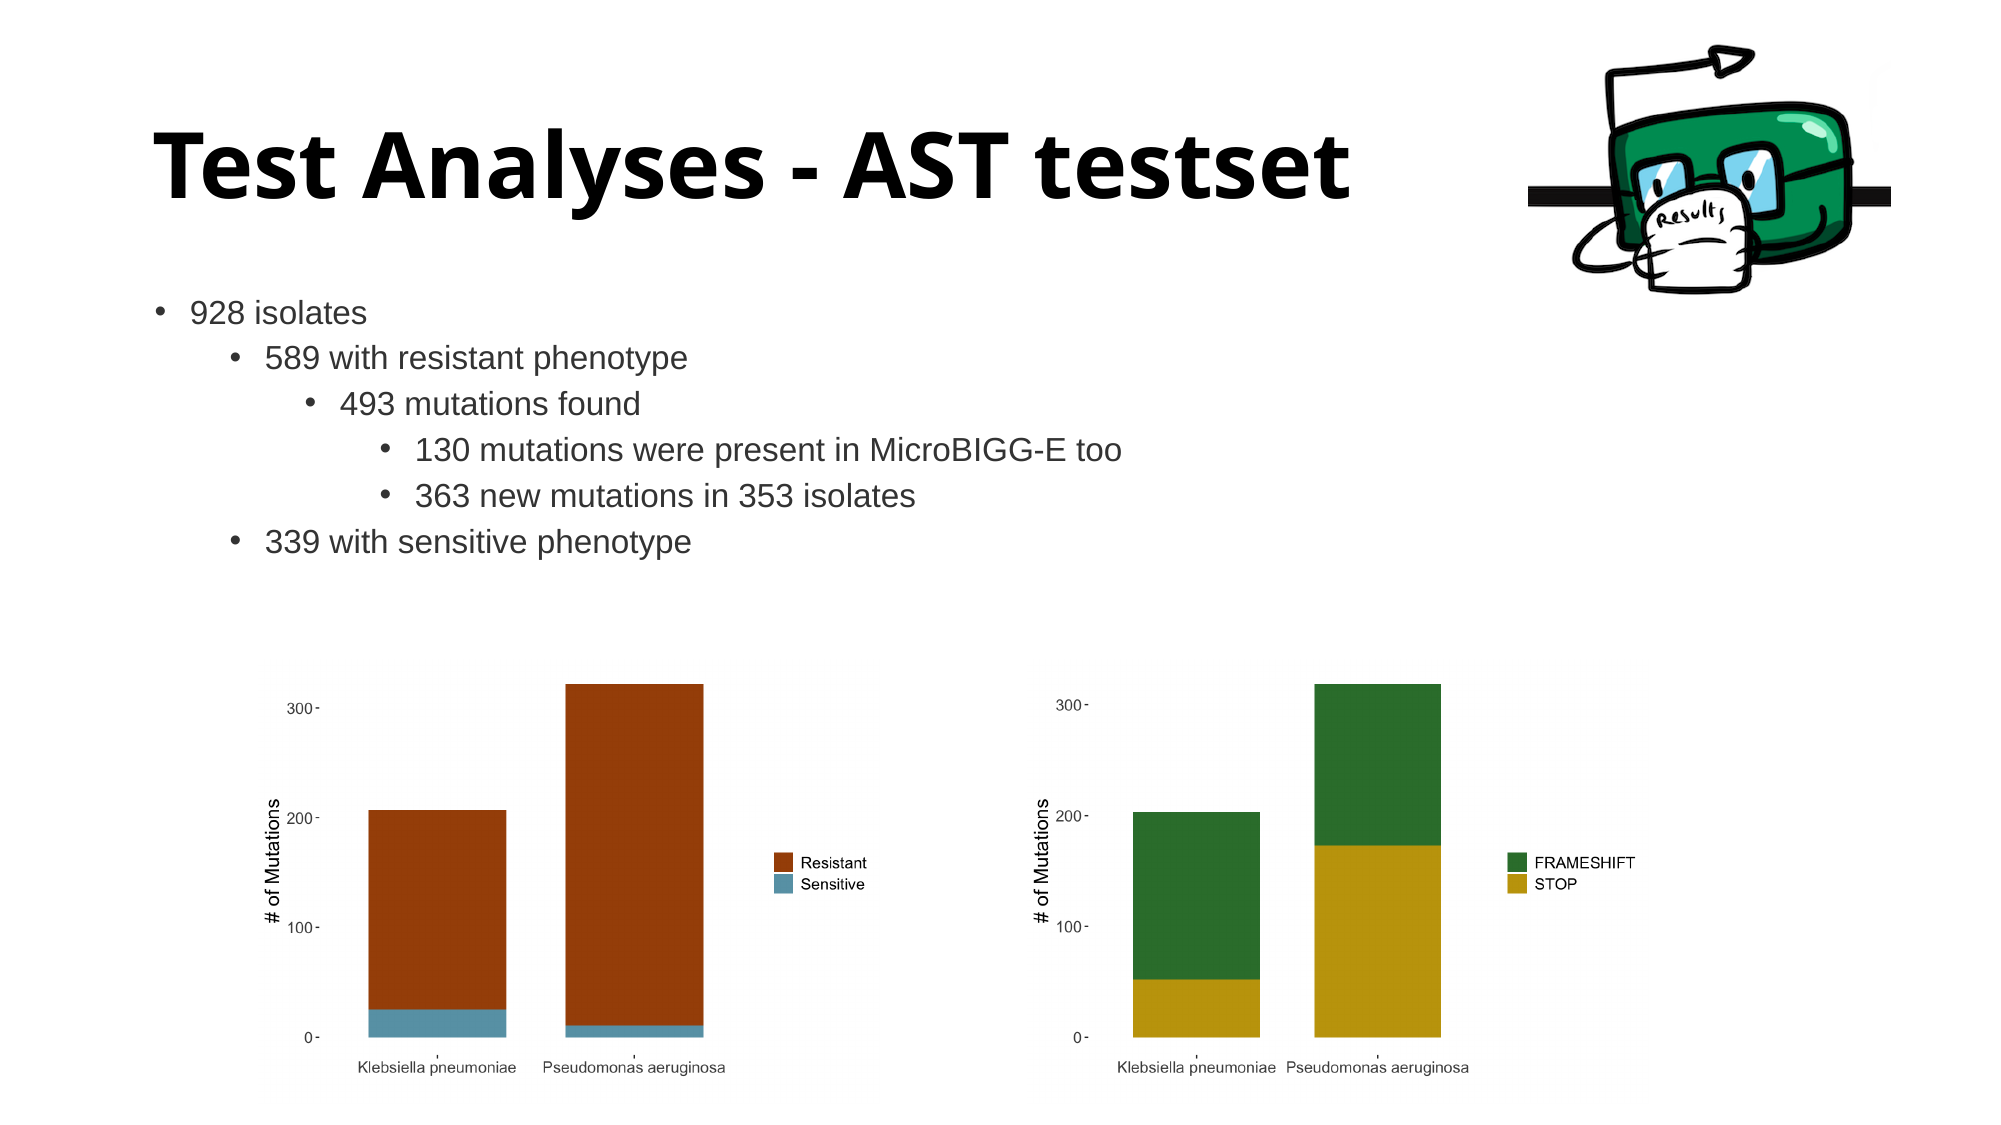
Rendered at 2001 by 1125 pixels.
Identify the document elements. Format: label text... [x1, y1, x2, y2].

title Test Analyses - AST testset [137, 59, 1523, 277]
picture [1027, 659, 1649, 1104]
list 928 isolates 589 with resistant phenotype 493 mutations found 130 mutations were present in MicroBIGG-E too 363 new mutations in 353 isolates 339 with sensitive phenotype [137, 277, 1912, 745]
picture [1528, 8, 1892, 329]
picture [258, 659, 880, 1104]
